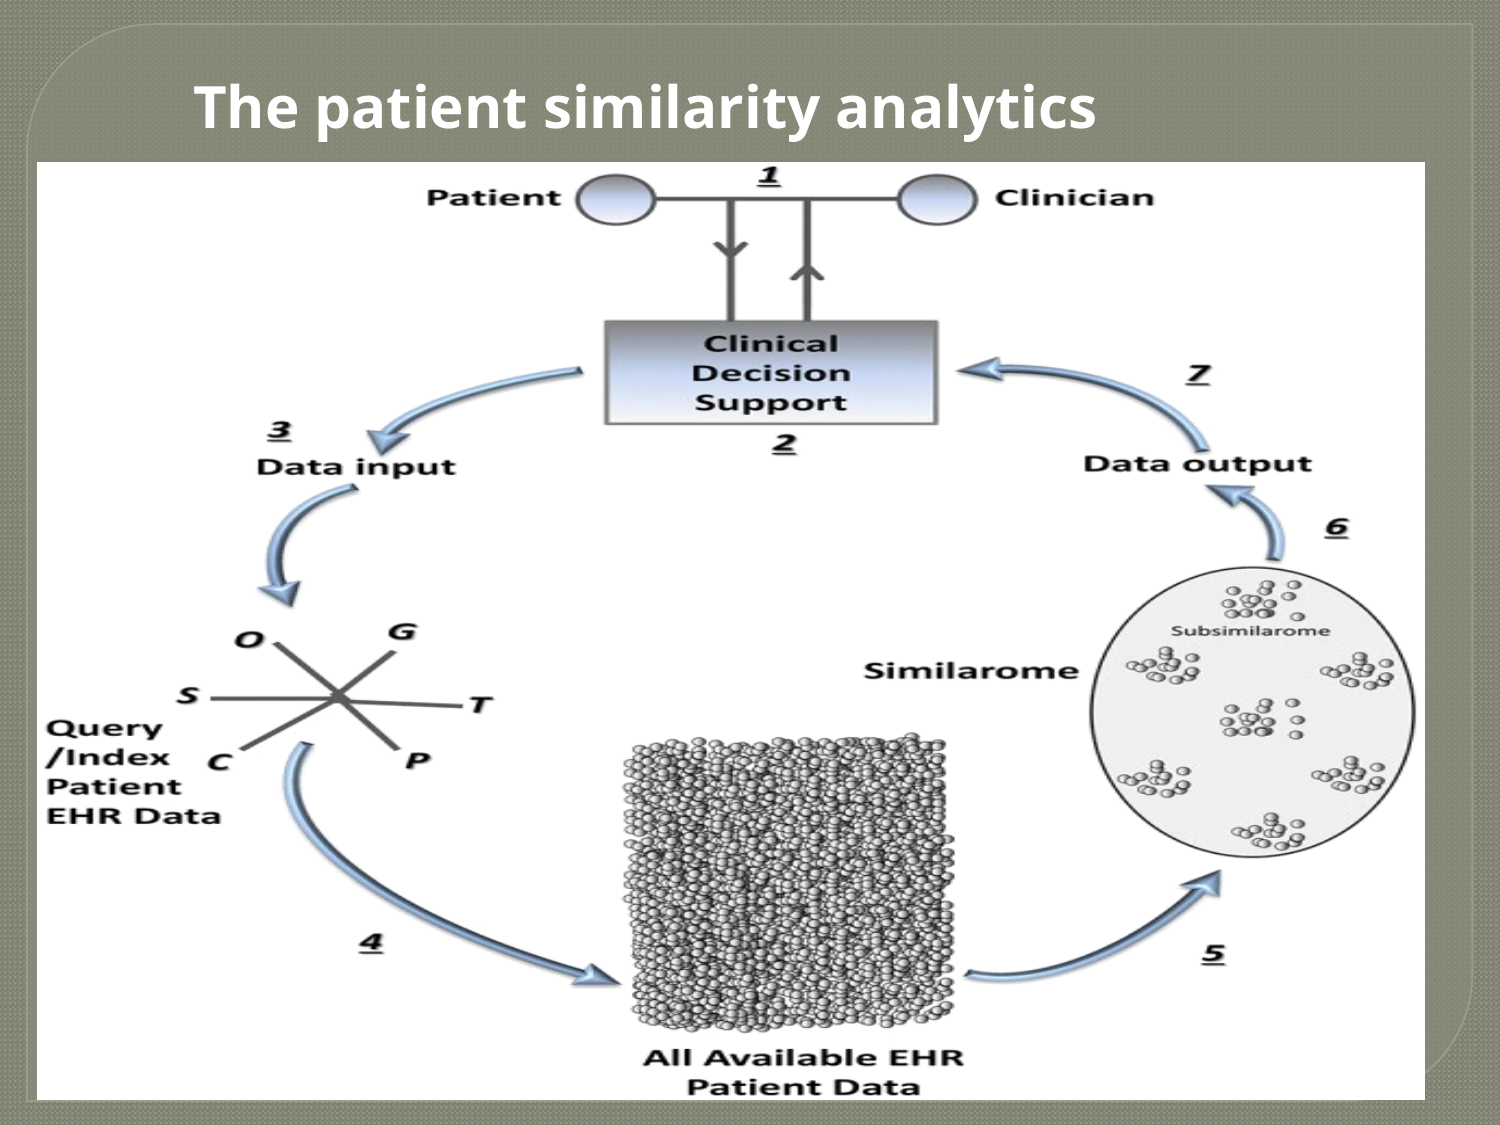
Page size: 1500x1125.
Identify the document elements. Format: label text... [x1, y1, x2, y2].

text_box The patient similarity analytics [178, 62, 1128, 148]
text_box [37, 162, 1426, 1101]
